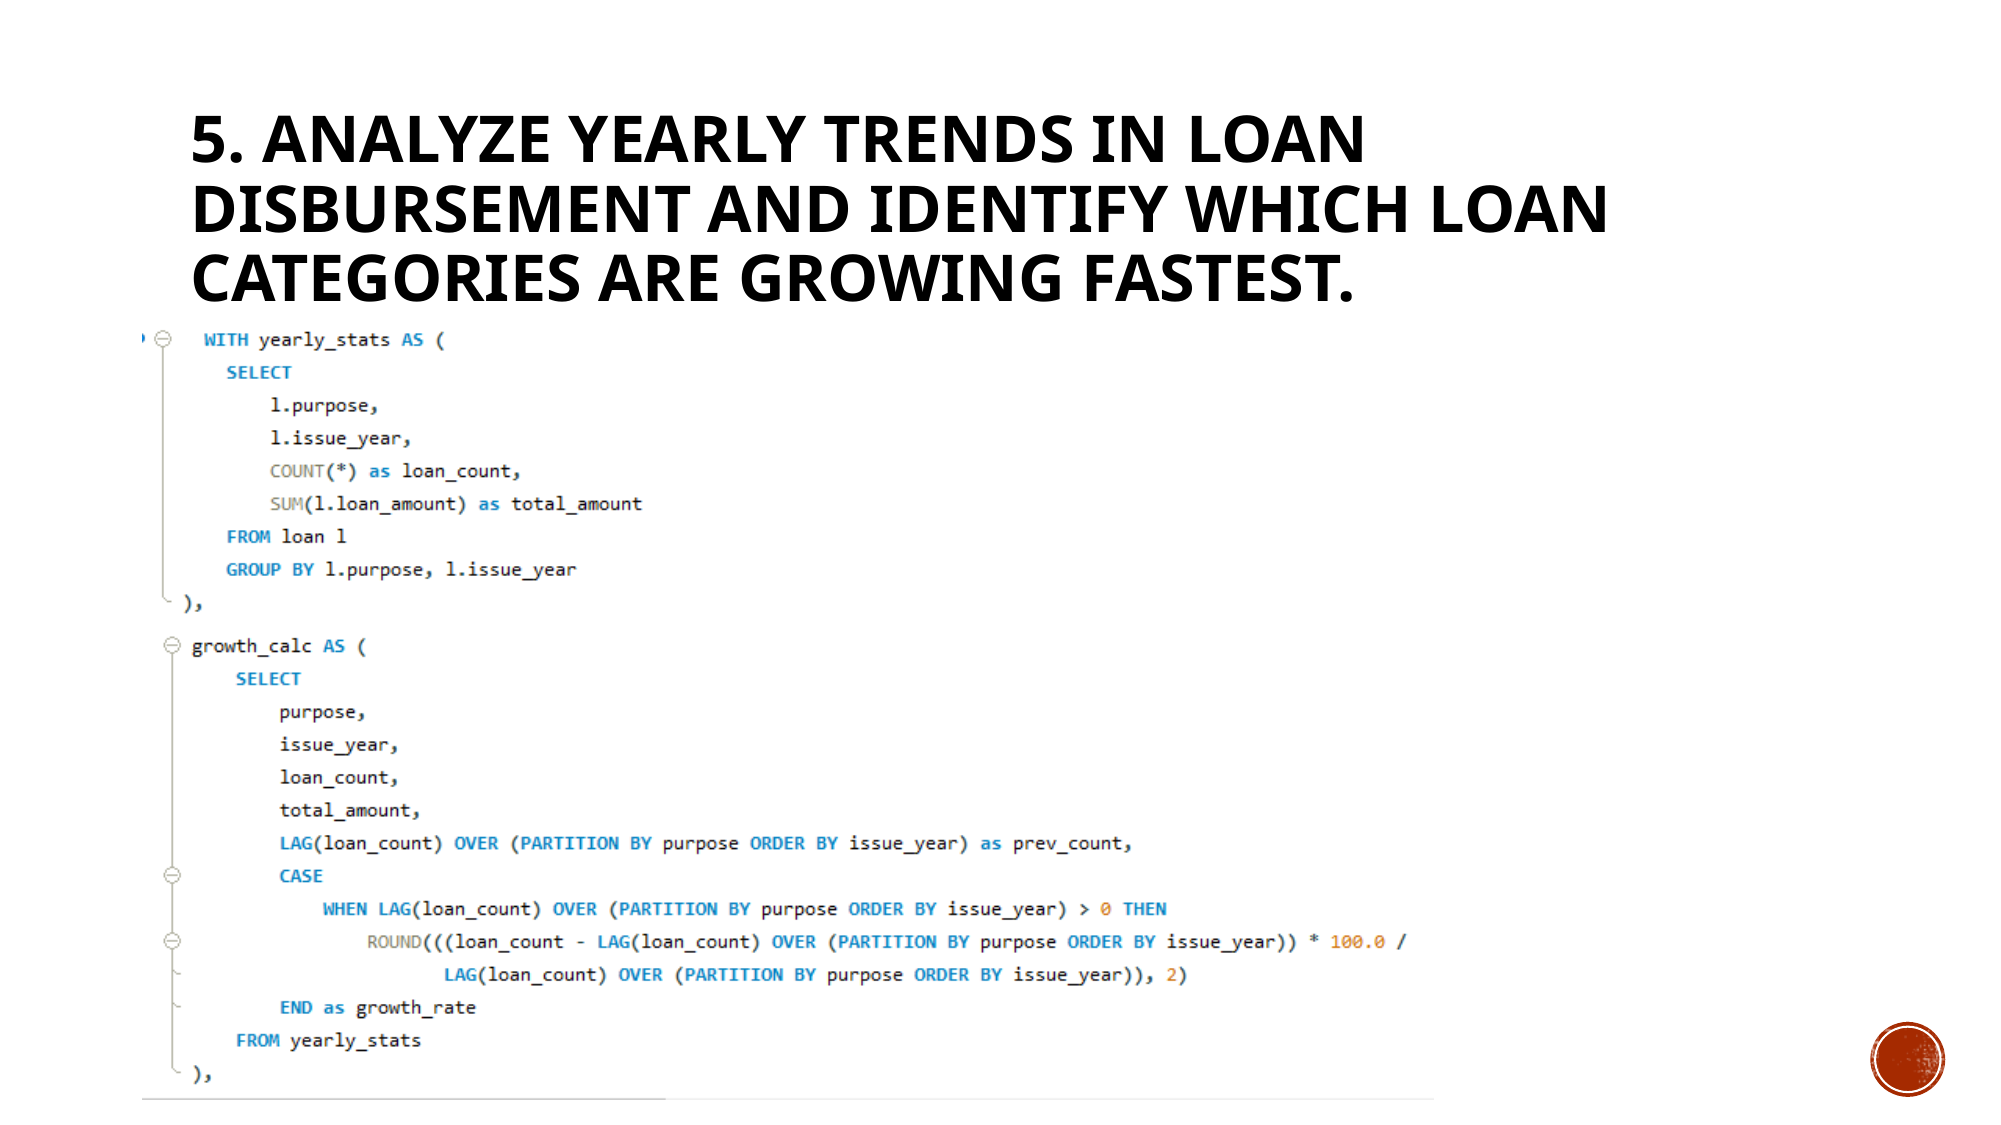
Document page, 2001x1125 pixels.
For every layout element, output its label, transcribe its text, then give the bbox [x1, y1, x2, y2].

title 5. Analyze yearly trends in loan disbursement and identify which loan categories are growing fastest. [175, 79, 1826, 344]
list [146, 322, 845, 624]
picture [142, 629, 1433, 1100]
